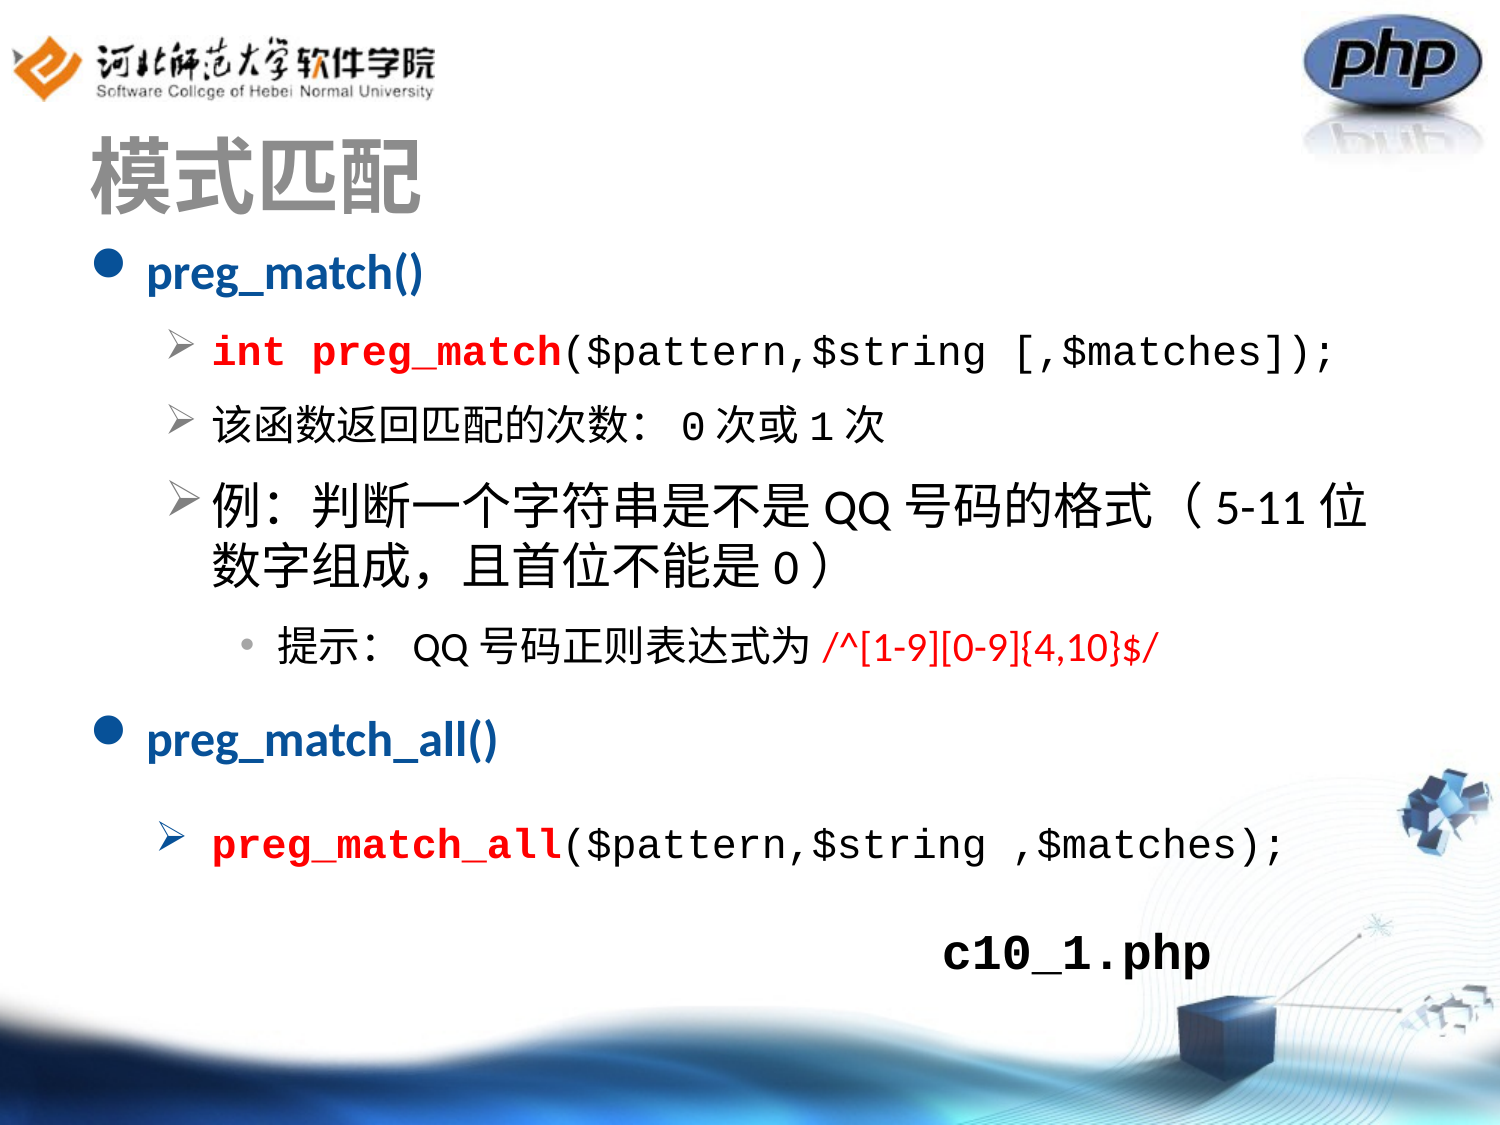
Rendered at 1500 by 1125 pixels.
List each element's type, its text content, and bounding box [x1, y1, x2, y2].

list preg_match() int preg_match($pattern,$string [,$matches]); 该函数返回匹配的次数：0次或1次 例：判断一个字符串是不是QQ号码的格式（5-11位数字组成，且首位不能是0） 提示：QQ号码正则表达式为/^[1-9][0-9]{4,10}$/ preg_match_all() preg_match_all($pattern,$string ,$matches); [75, 231, 1425, 1032]
title 模式匹配 [75, 117, 1425, 231]
text_box c10_1.php [927, 911, 1353, 987]
picture [0, 0, 1500, 1125]
